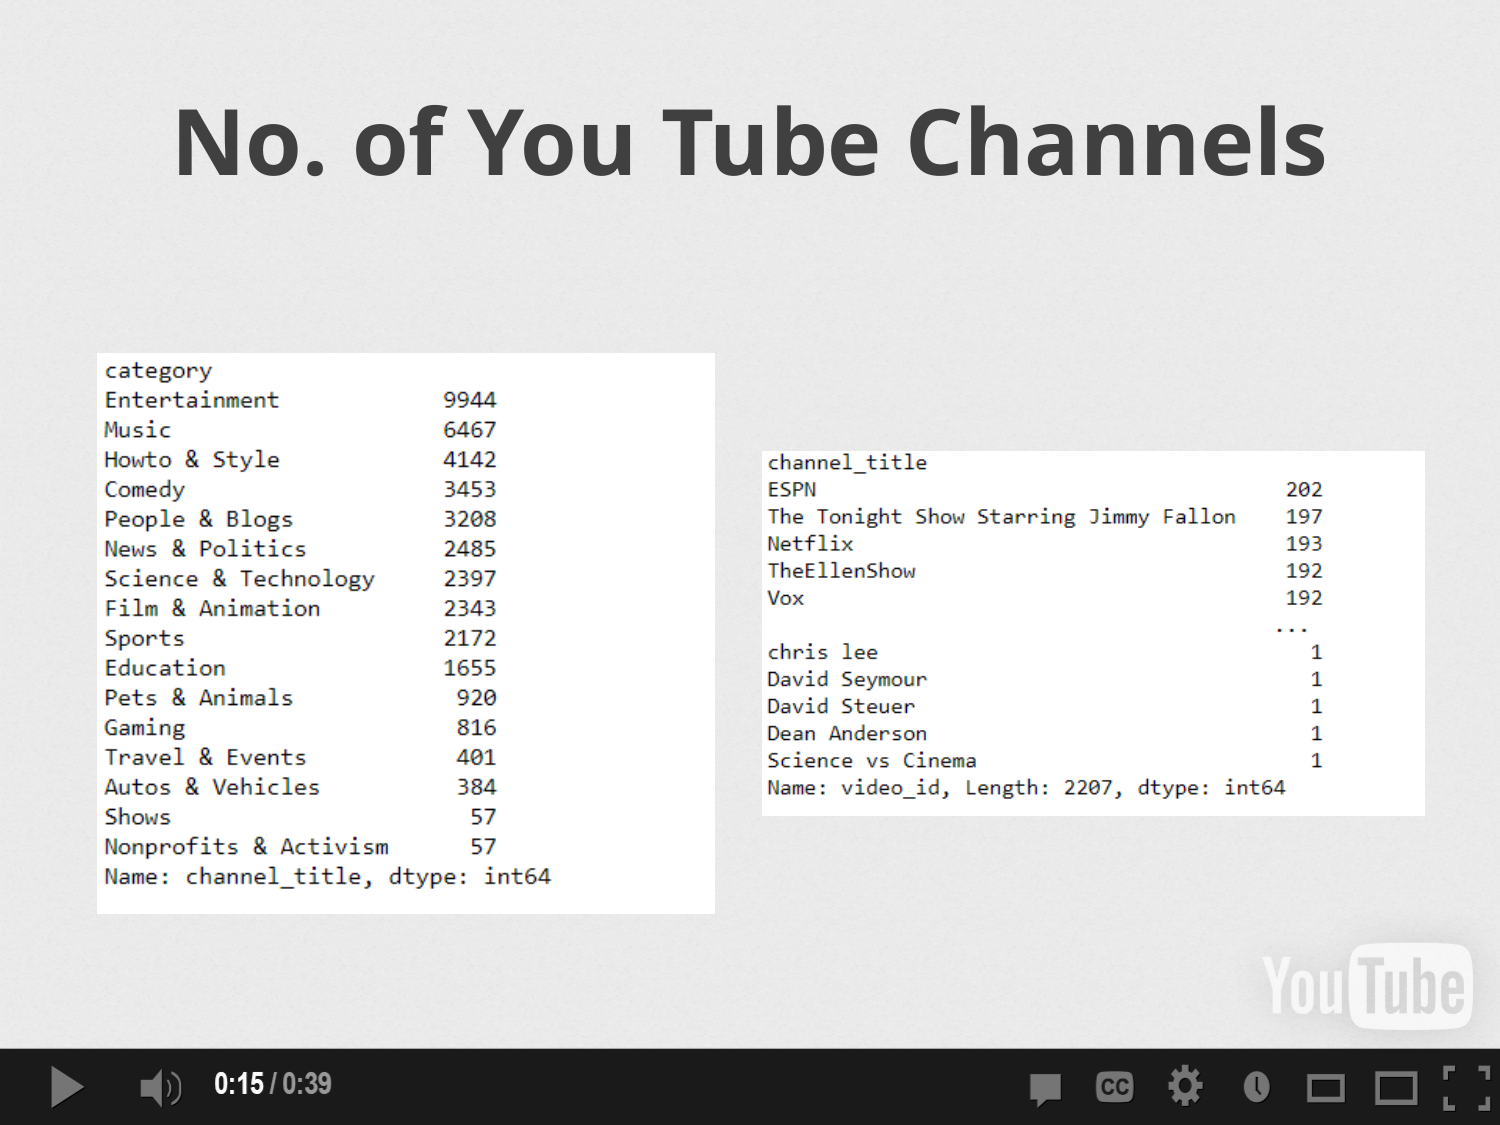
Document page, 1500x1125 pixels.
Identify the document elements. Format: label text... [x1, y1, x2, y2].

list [762, 451, 1426, 817]
title No. of You Tube Channels [75, 45, 1425, 233]
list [97, 353, 716, 914]
picture [0, 0, 1500, 1125]
